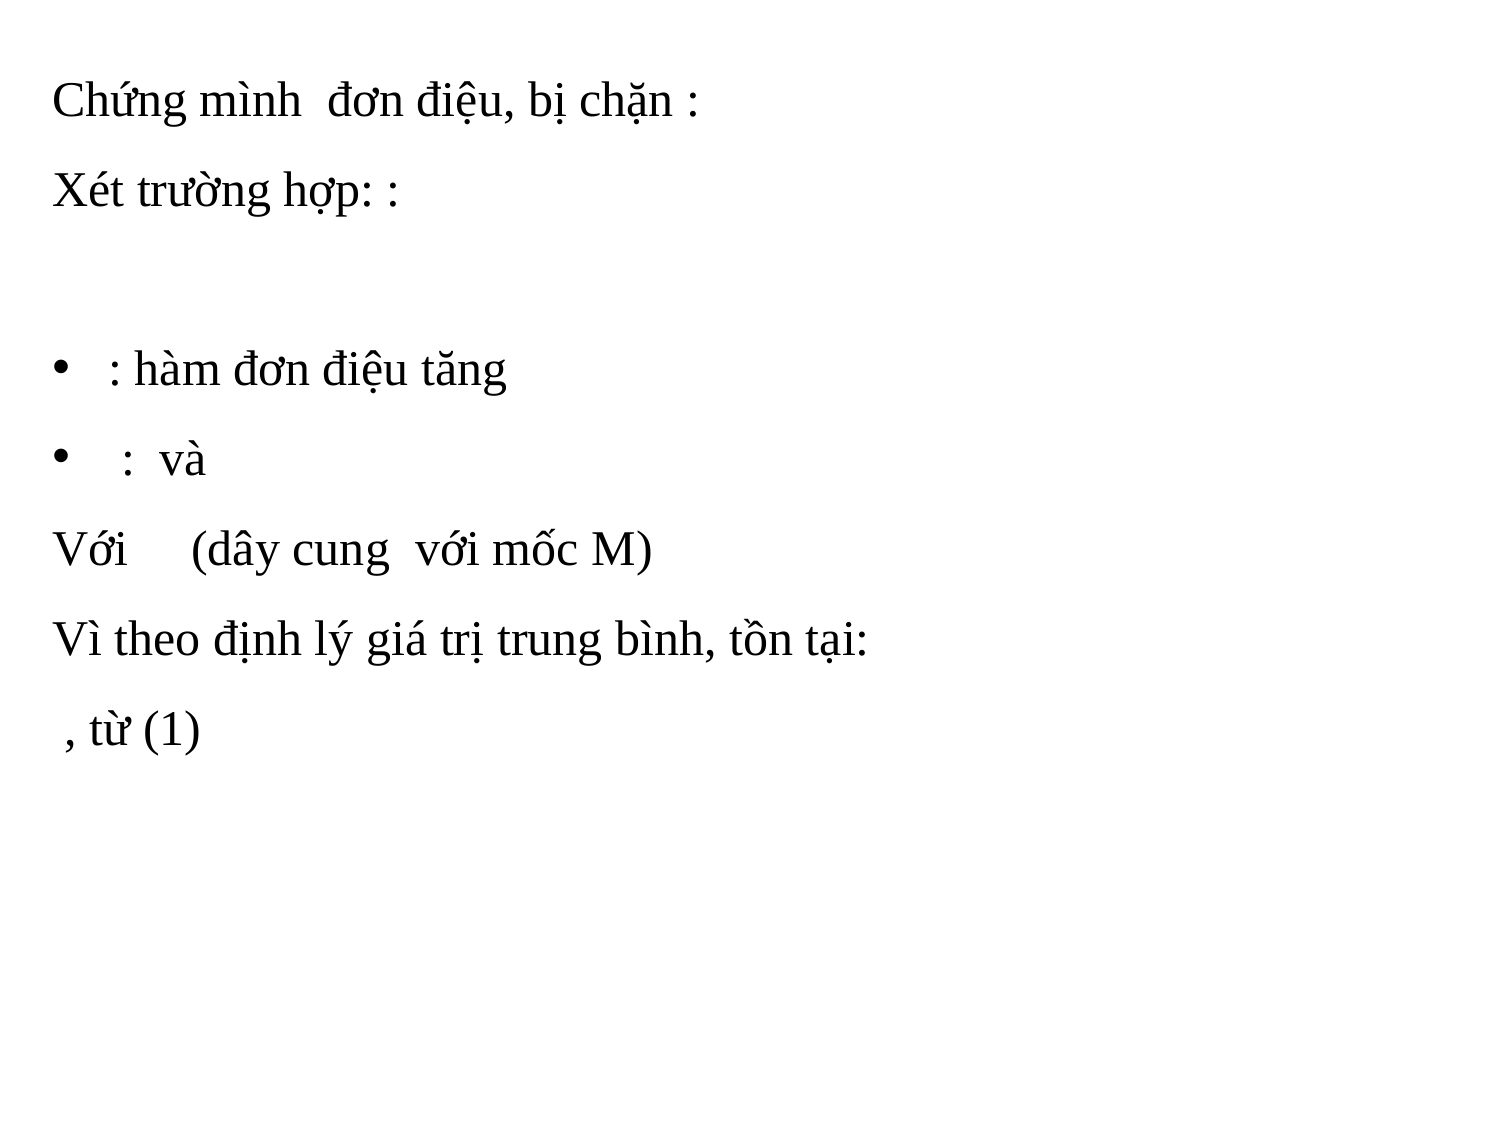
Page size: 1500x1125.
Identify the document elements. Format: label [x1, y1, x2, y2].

text_box [75, 324, 1400, 473]
